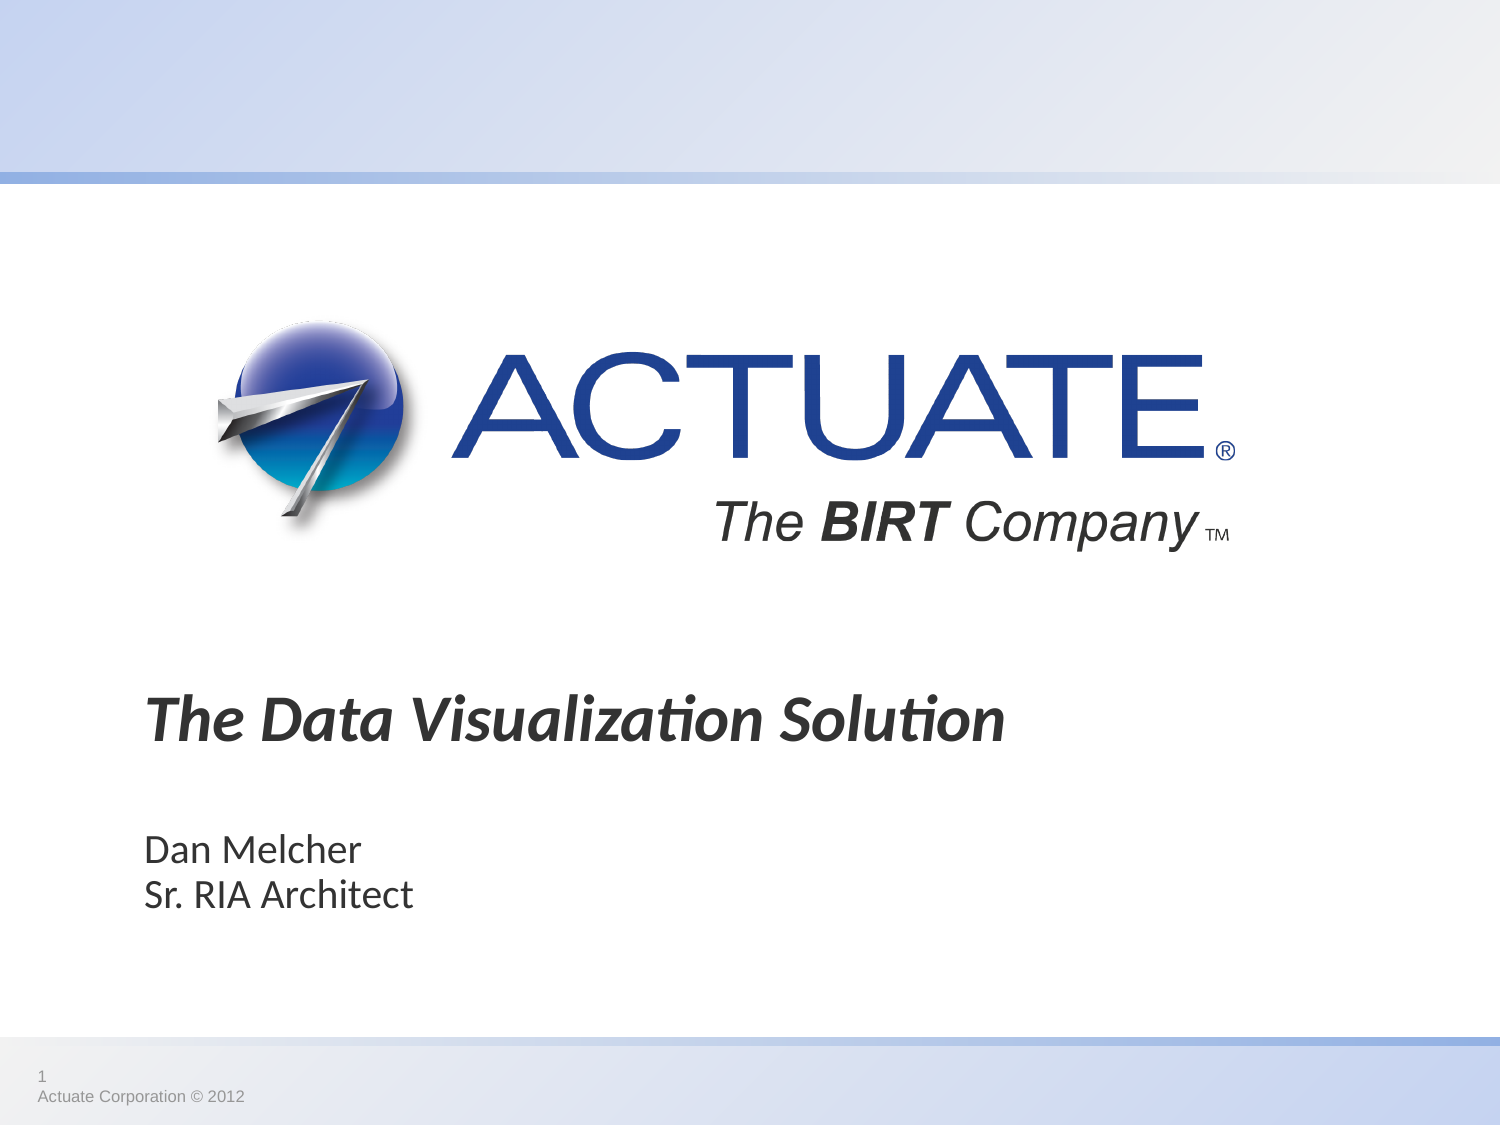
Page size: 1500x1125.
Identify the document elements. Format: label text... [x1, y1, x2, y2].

title The Data Visualization Solution Dan Melcher Sr. RIA Architect [143, 683, 1382, 941]
picture [207, 313, 1235, 552]
